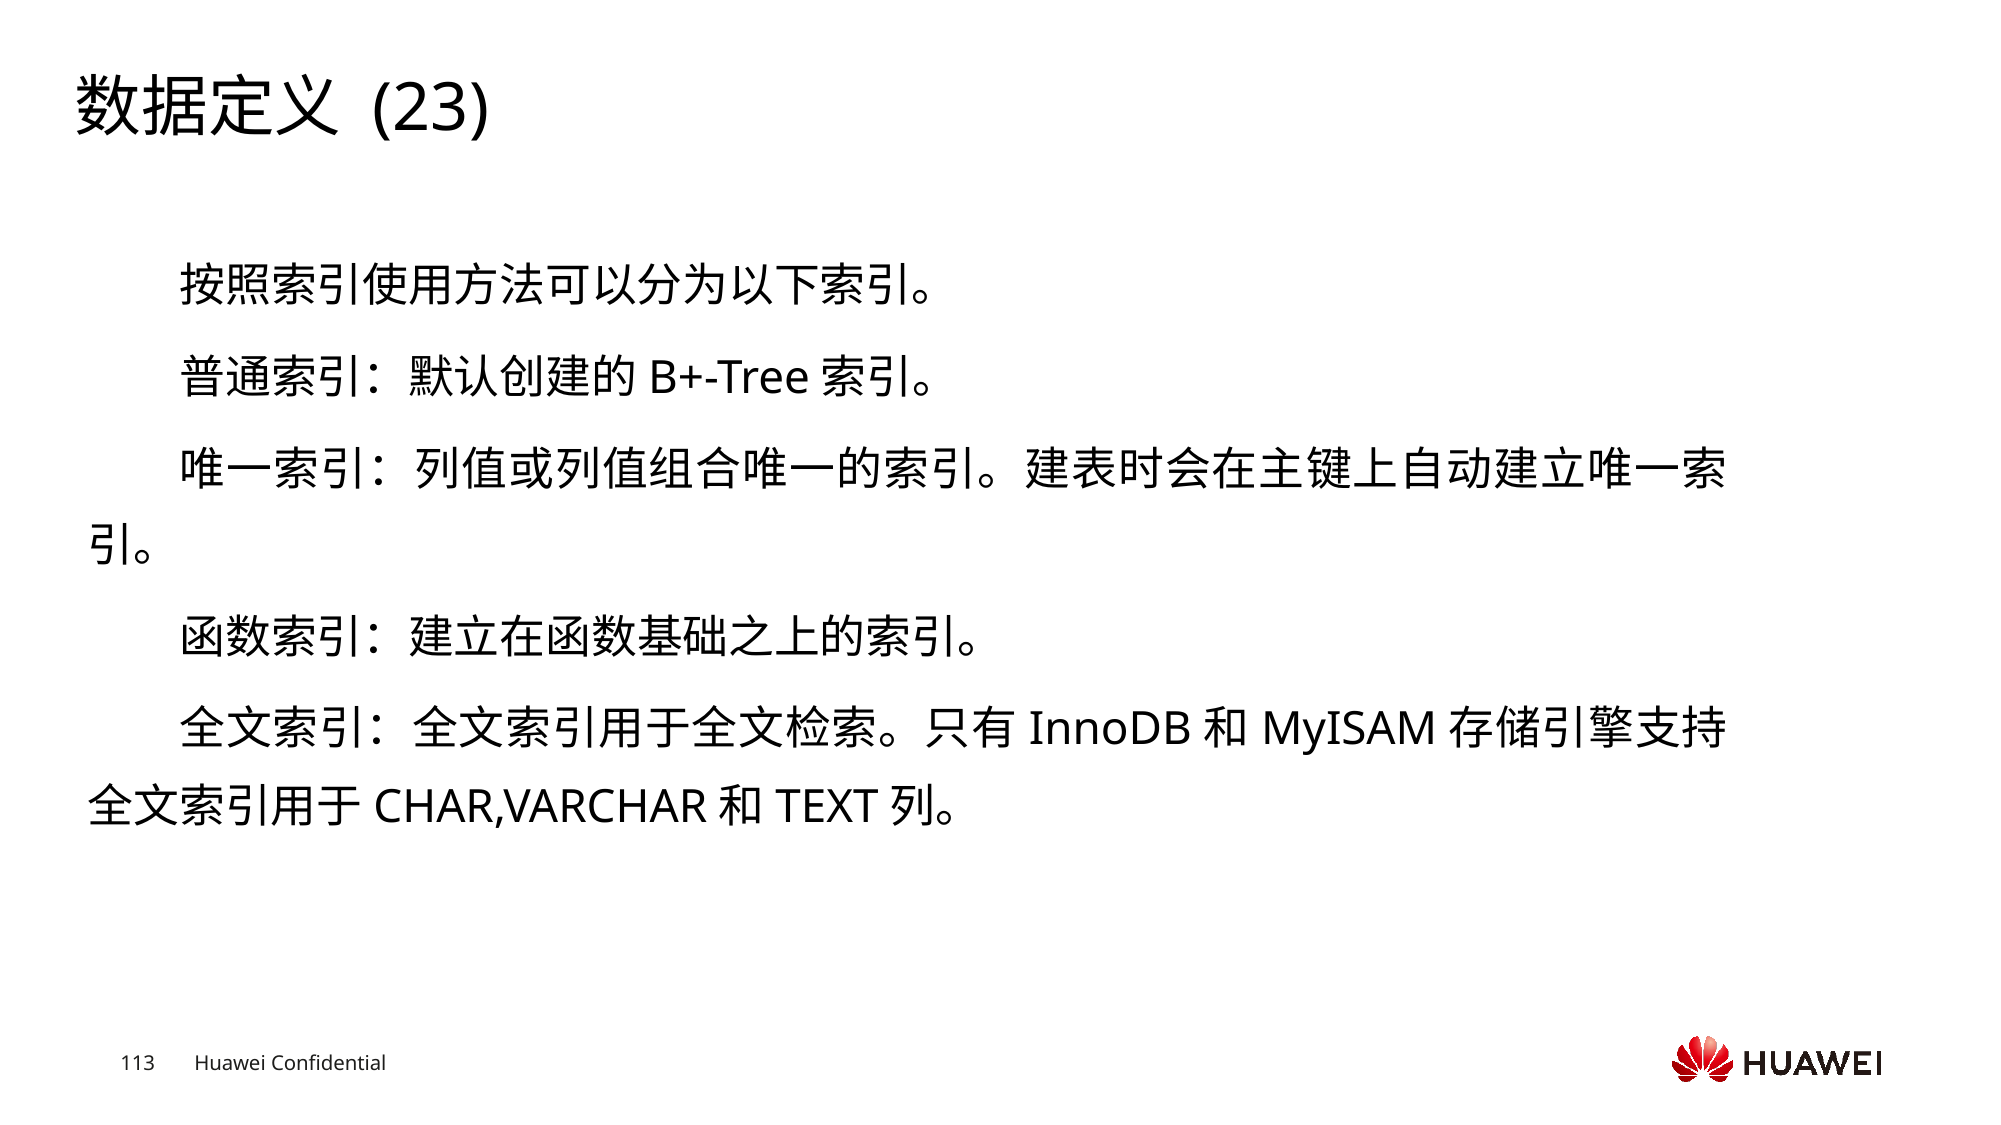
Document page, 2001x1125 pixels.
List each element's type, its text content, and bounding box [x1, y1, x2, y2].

title 数据定义 (23) [74, 73, 1928, 238]
picture [1672, 1036, 1881, 1082]
list 按照索引使用方法可以分为以下索引。 普通索引：默认创建的B+-Tree索引。 唯一索引：列值或列值组合唯一的索引。建表时会在主键上自动建立唯一索引。 函数索引：建立在函数基础之上的索引。 全文索引：全文索引用于全文检索。只有InnoDB和MyISAM存储引擎支持全文索引用于CHAR,VARCHAR和TEXT列。 [74, 227, 1741, 898]
